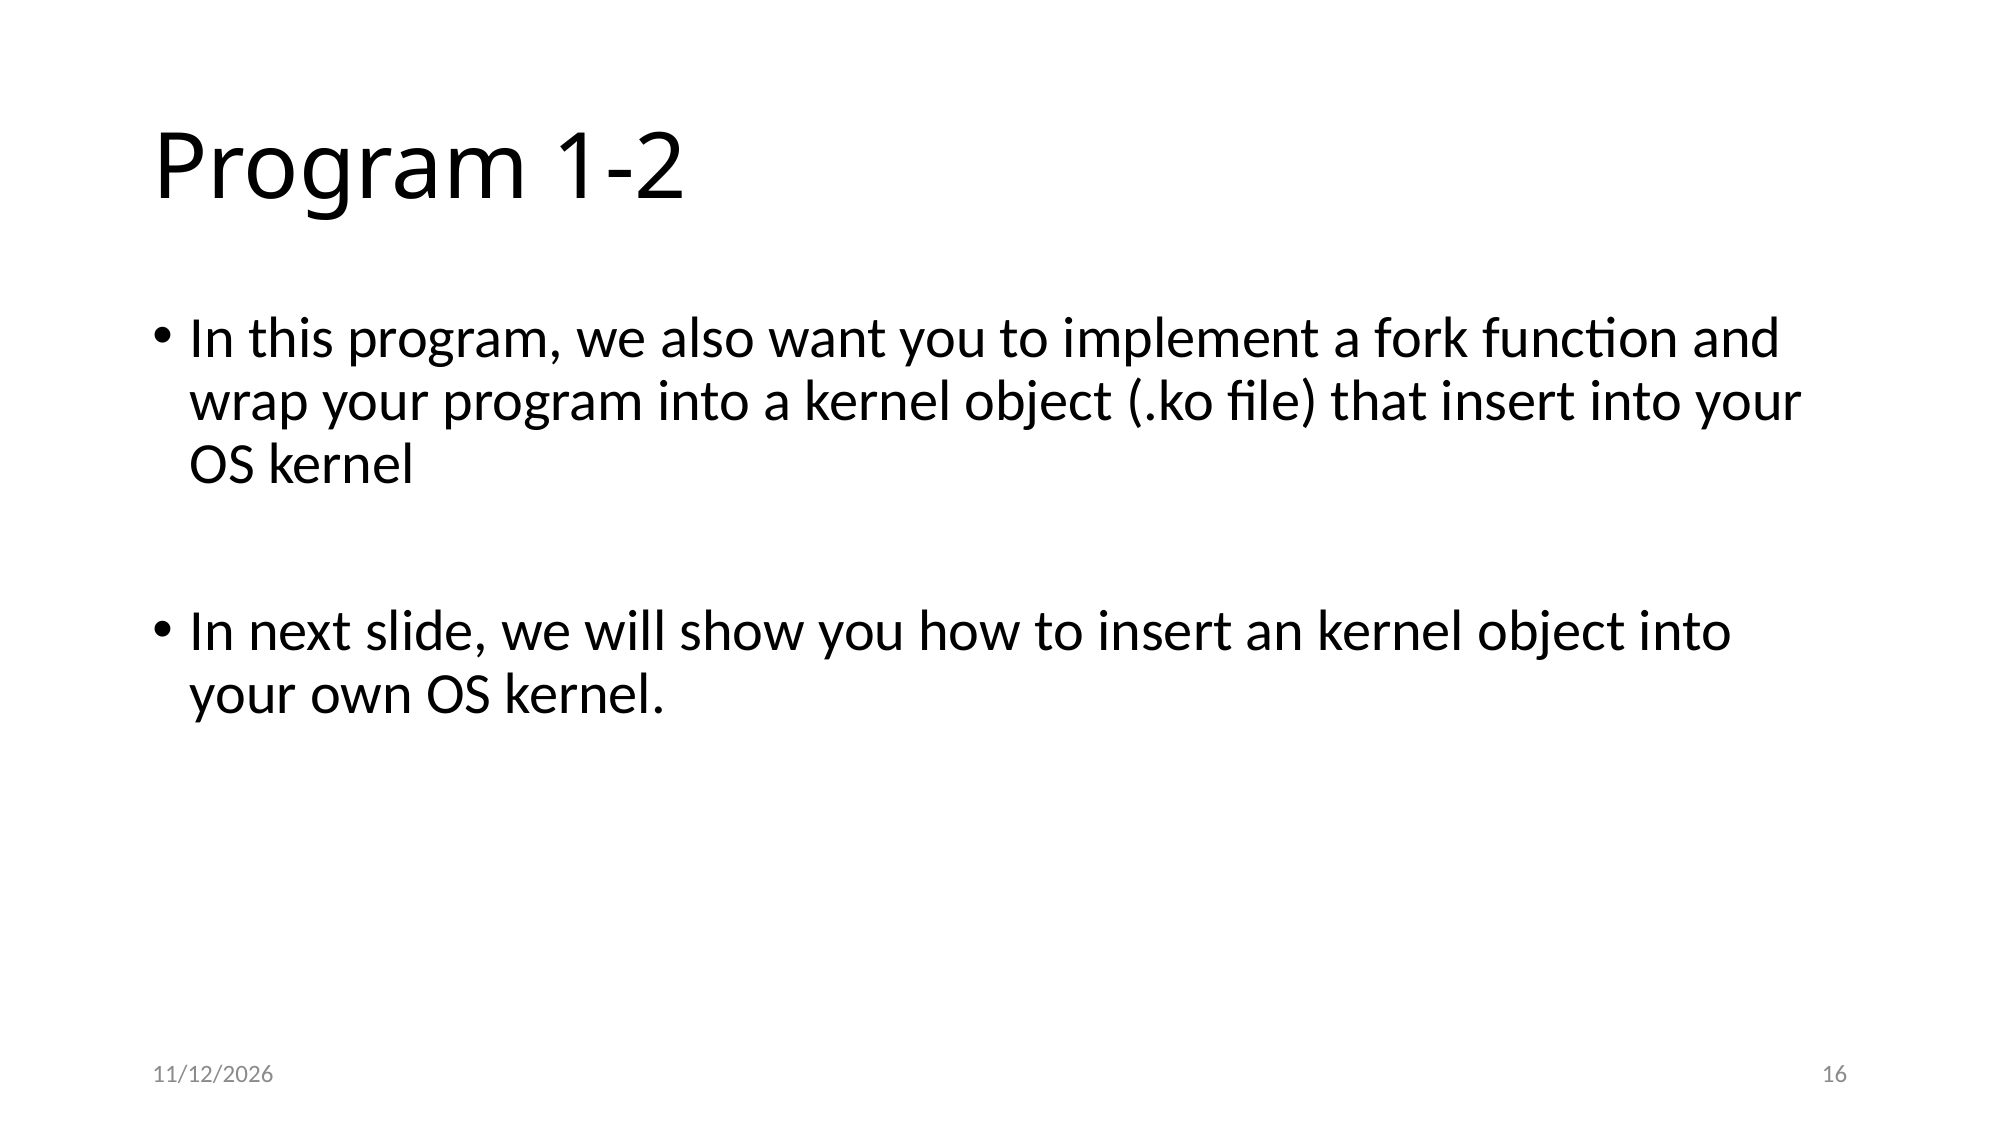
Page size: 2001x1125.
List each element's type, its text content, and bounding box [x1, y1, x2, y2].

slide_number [137, 1042, 588, 1103]
list In this program, we also want you to implement a fork function and wrap your program into a kernel object (.ko file) that insert into your OS kernel In next slide, we will show you how to insert an kernel object into your own OS kernel. [137, 299, 1863, 1014]
title Program 1-2 [137, 59, 1863, 278]
slide_number 16 [1412, 1042, 1863, 1103]
